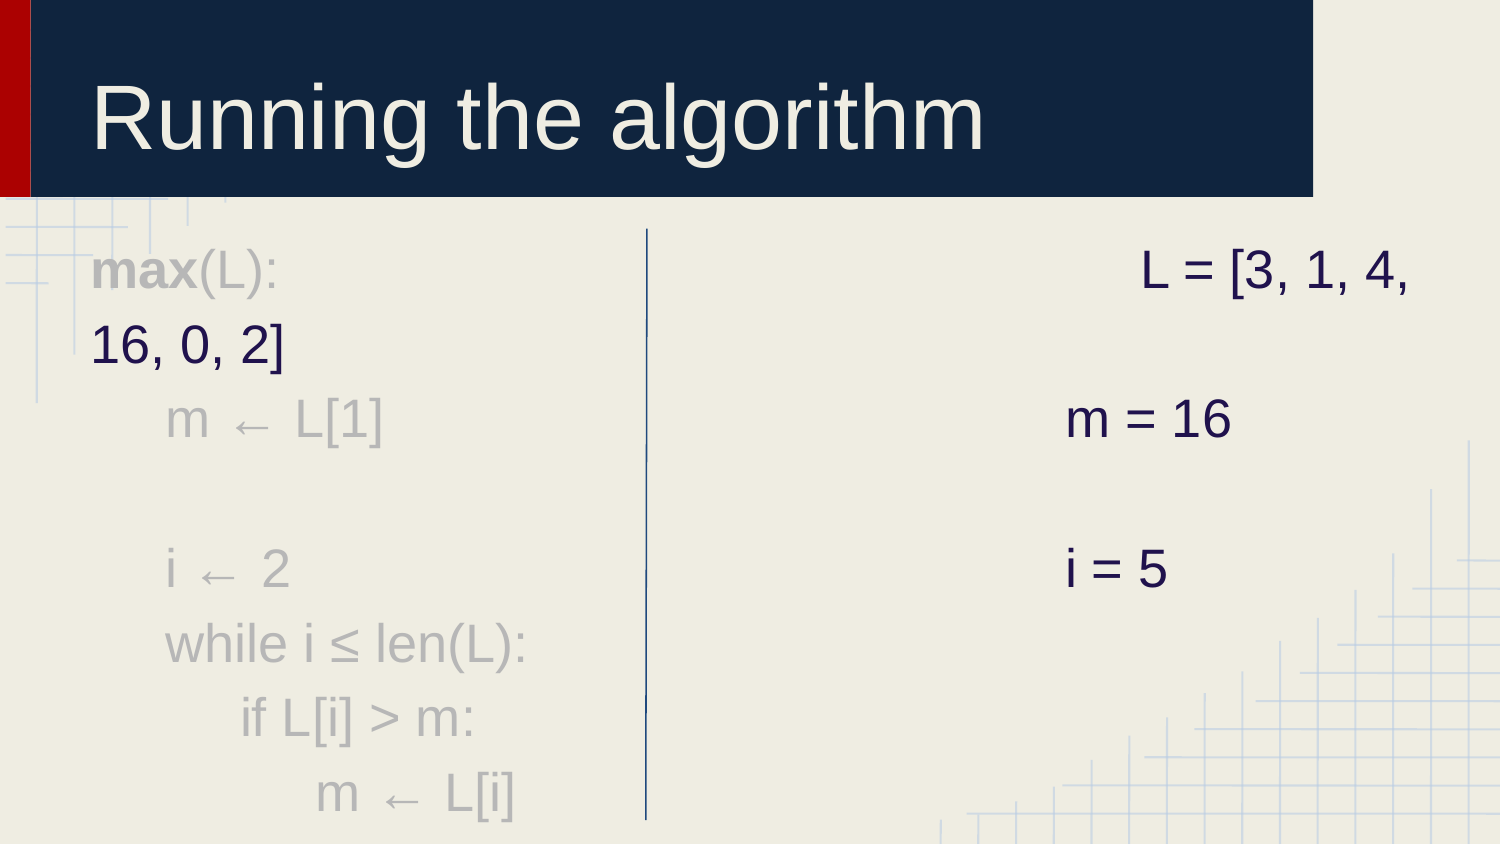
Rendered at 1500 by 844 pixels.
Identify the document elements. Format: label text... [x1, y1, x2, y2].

list max(L): L = [3, 1, 4, 16, 0, 2] m ← L[1] m = 16 i ← 2 i = 5 while i ≤ len(L): if L[i] > m: m ← L[i] i ← i + 1 return m [75, 209, 1500, 844]
title Running the algorithm [75, 16, 1276, 183]
